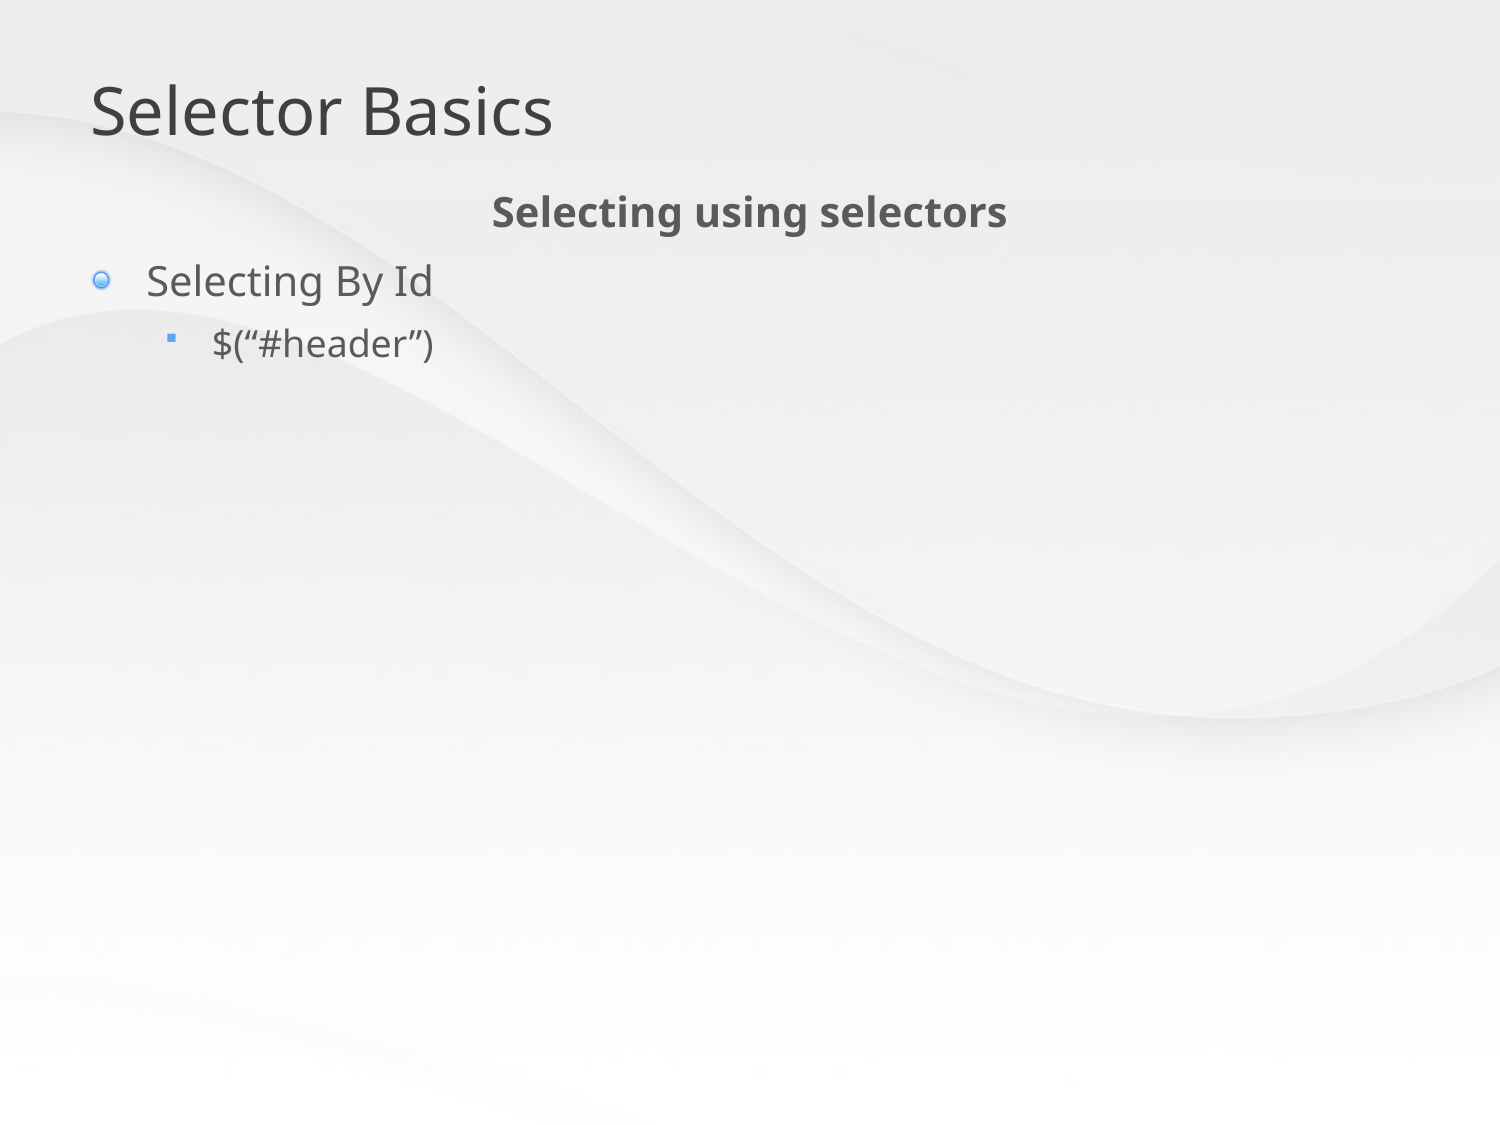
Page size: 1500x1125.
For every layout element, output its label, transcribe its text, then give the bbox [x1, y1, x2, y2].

text_box Selecting using selectors [74, 178, 1425, 259]
list Selecting By Id $(“#header”) [74, 246, 1426, 1015]
title Selector Basics [74, 37, 1426, 181]
picture [0, 0, 1500, 1125]
